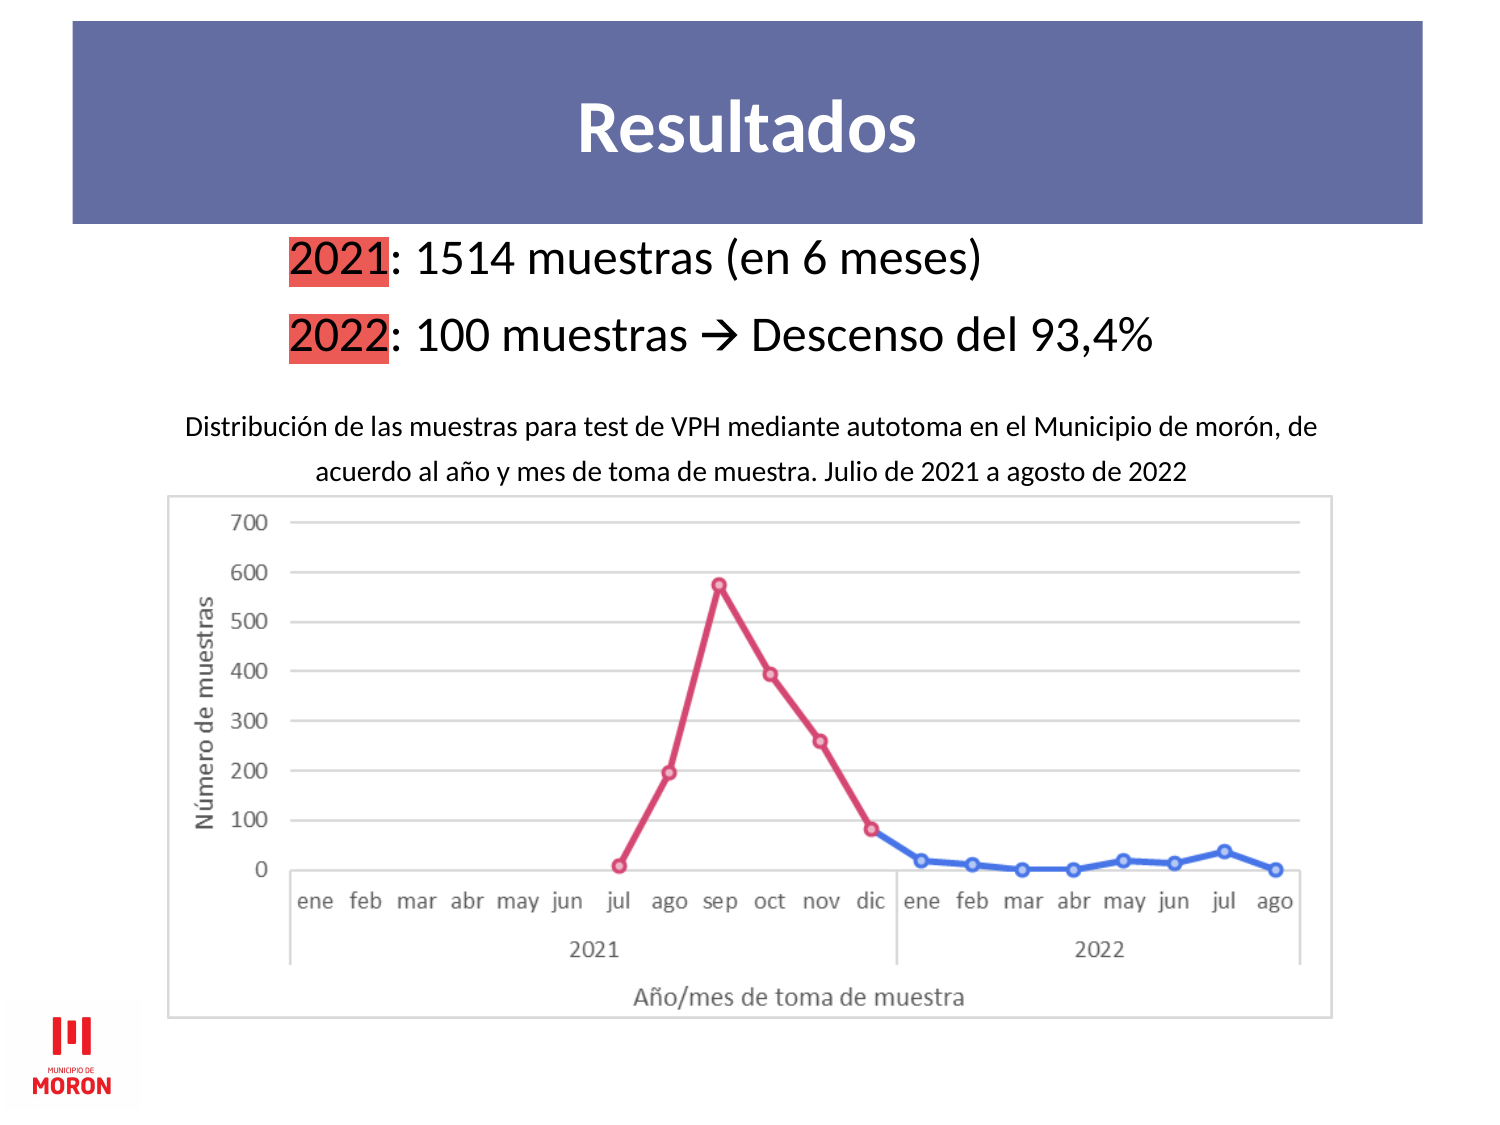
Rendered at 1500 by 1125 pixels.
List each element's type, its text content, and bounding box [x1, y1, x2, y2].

picture [4, 1000, 141, 1111]
text_box Distribución de las muestras para test de VPH mediante autotoma en el Municipio de morón, de acuerdo al año y mes de toma de muestra. Julio de 2021 a agosto de 2022 [140, 388, 1363, 495]
title Resultados [72, 21, 1423, 224]
text_box 2021: 1514 muestras (en 6 meses) 2022: 100 muestras 🡪 Descenso del 93,4% [273, 217, 1279, 369]
picture [167, 494, 1333, 1019]
